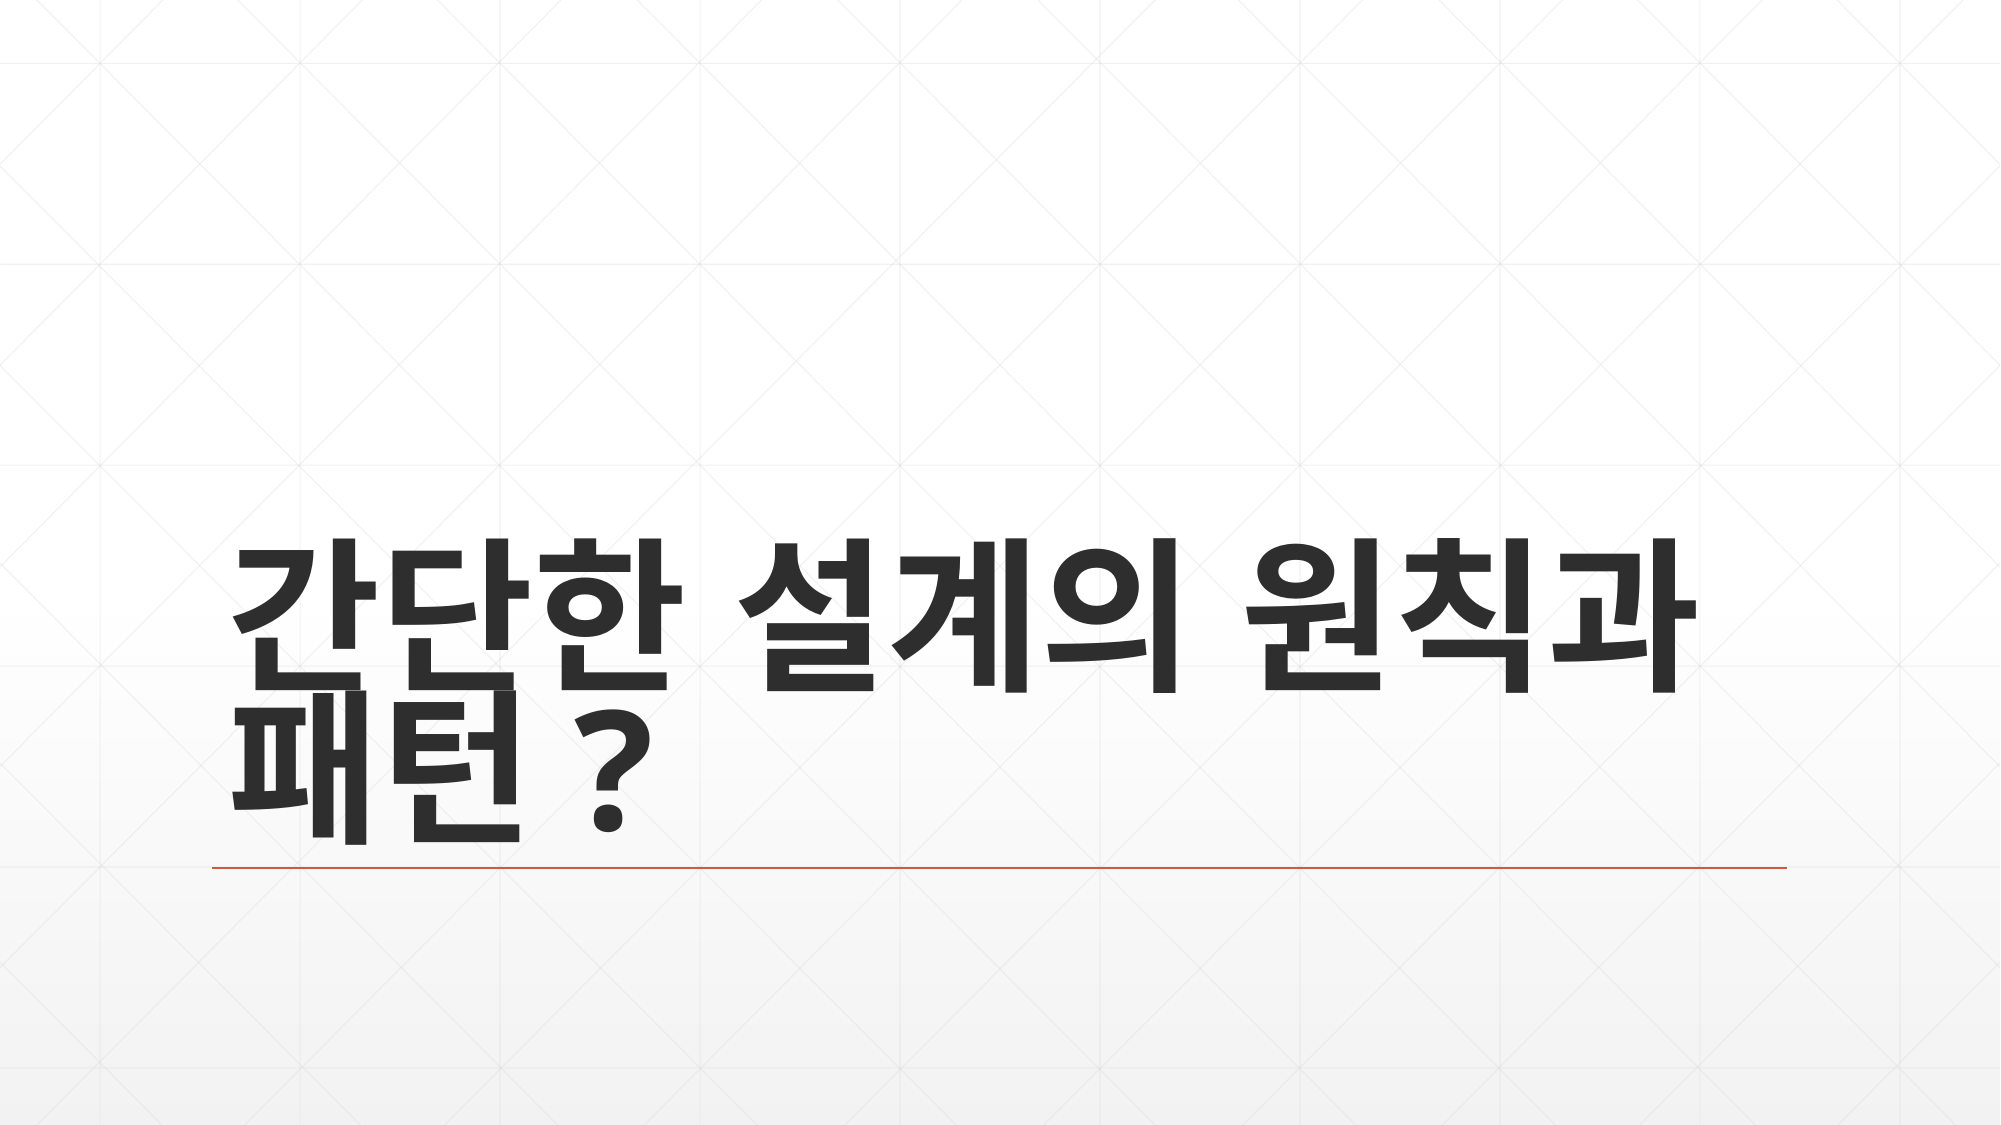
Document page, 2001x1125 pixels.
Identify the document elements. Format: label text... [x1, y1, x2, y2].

title 간단한 설계의 원칙과 패턴? [212, 313, 1940, 869]
